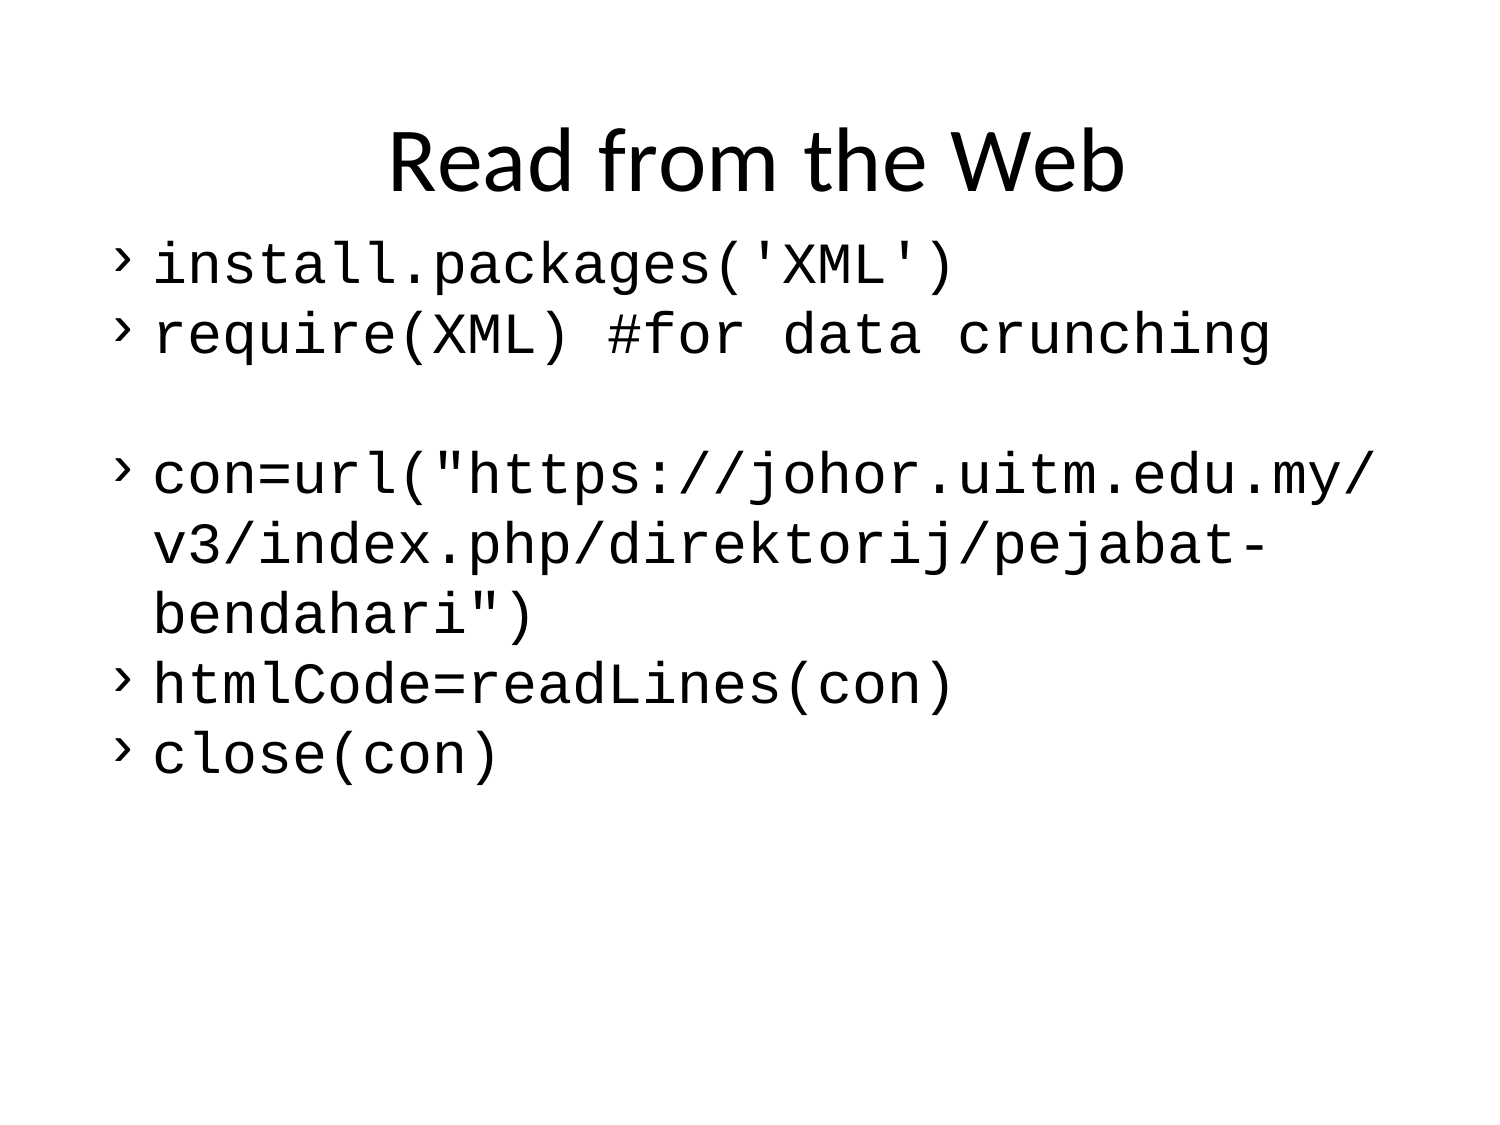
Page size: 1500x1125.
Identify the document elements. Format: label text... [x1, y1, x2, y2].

title Read from the Web [109, 99, 1391, 224]
text_box install.packages('XML') require(XML) #for data crunching con=url("https://johor.uitm.edu.my/v3/index.php/direktorij/pejabat-bendahari") htmlCode=readLines(con) close(con) [103, 224, 1450, 830]
